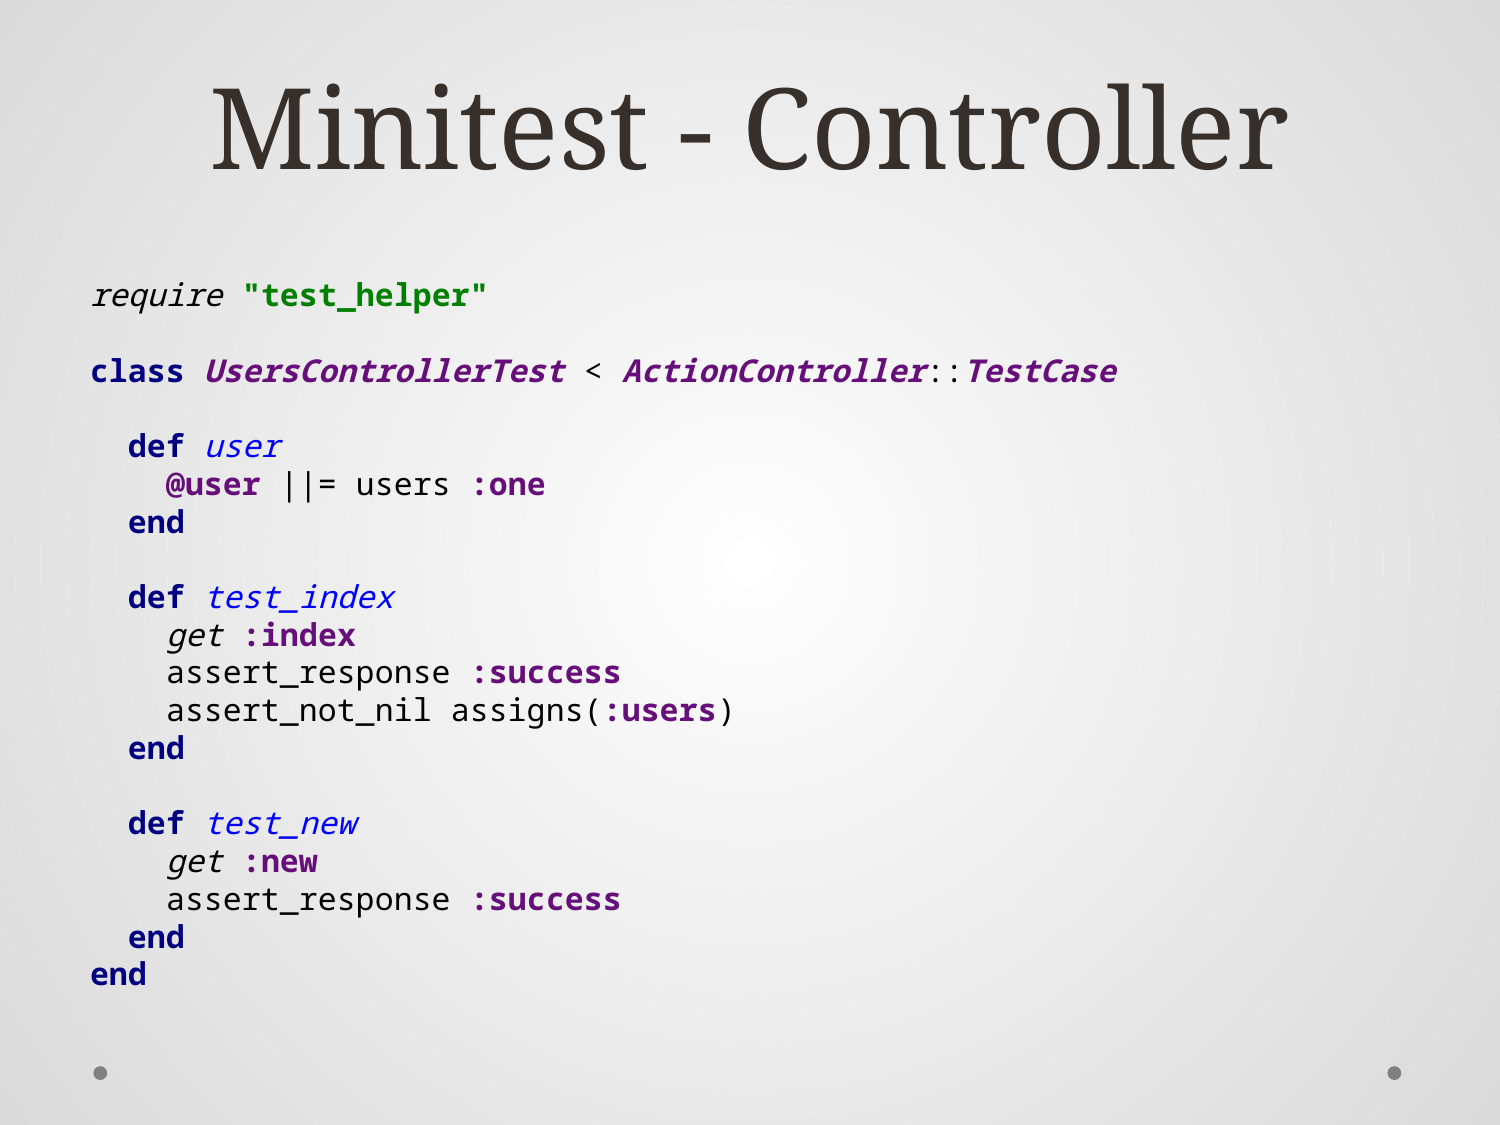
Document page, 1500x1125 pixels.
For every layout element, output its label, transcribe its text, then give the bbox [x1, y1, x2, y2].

list require "test_helper" class UsersControllerTest < ActionController::TestCase def user @user ||= users :one end def test_index get :index assert_response :success assert_not_nil assigns(:users) end def test_new get :new assert_response :success end end [75, 262, 1425, 1005]
title Minitest - Controller [75, 0, 1425, 262]
